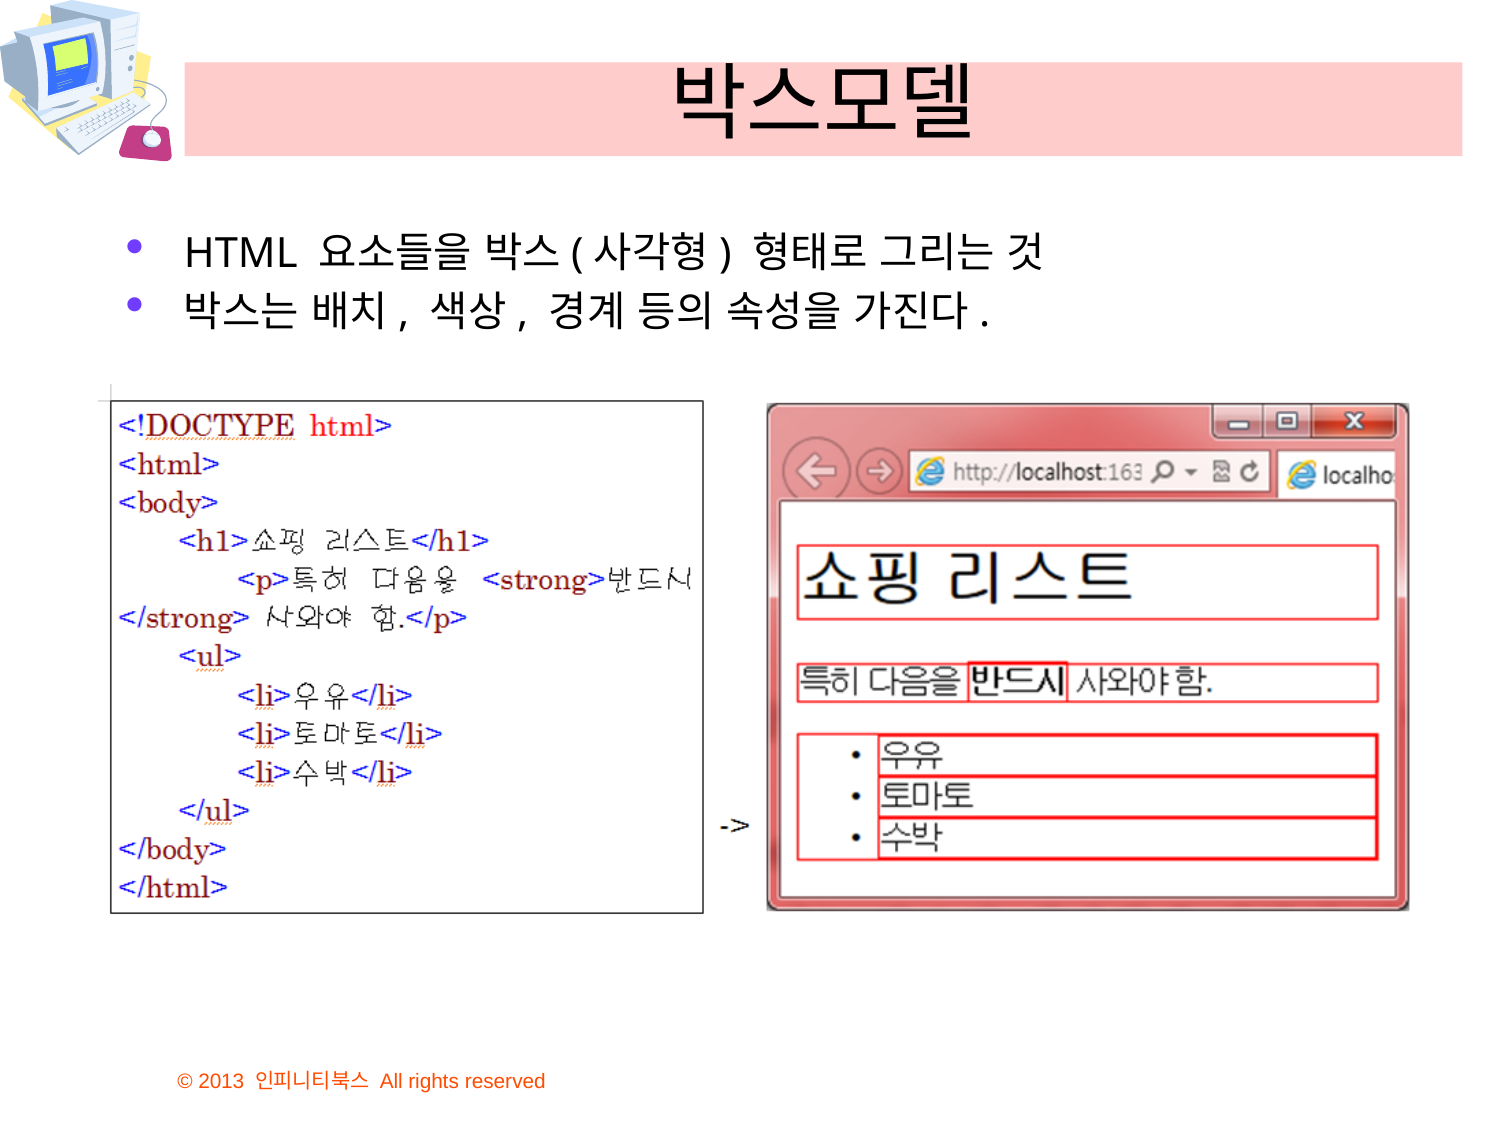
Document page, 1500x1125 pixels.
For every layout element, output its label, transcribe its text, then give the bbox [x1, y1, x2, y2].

picture [98, 384, 1426, 925]
list HTML 요소들을 박스(사각형) 형태로 그리는 것 박스는 배치, 색상, 경계 등의 속성을 가진다. [112, 218, 1460, 900]
title 박스모델 [184, 62, 1463, 157]
